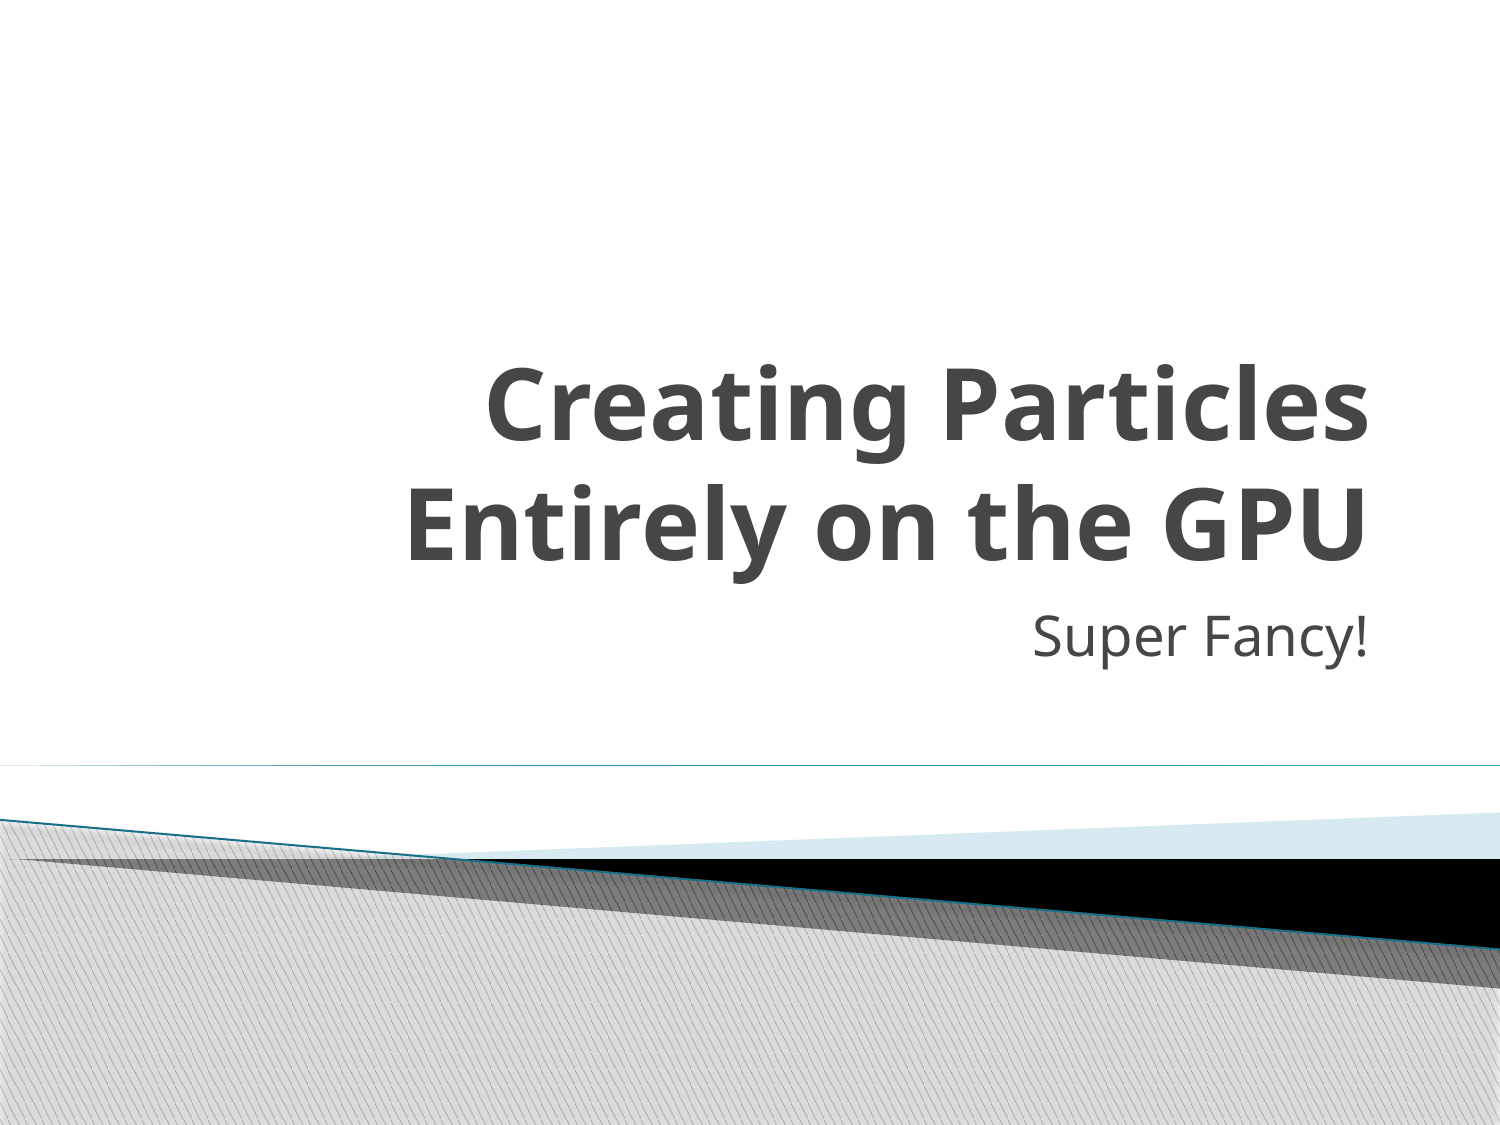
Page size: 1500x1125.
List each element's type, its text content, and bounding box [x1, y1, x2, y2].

title Creating Particles Entirely on the GPU [112, 287, 1388, 588]
picture [5, 859, 1500, 989]
subtitle Super Fancy! [112, 592, 1388, 790]
